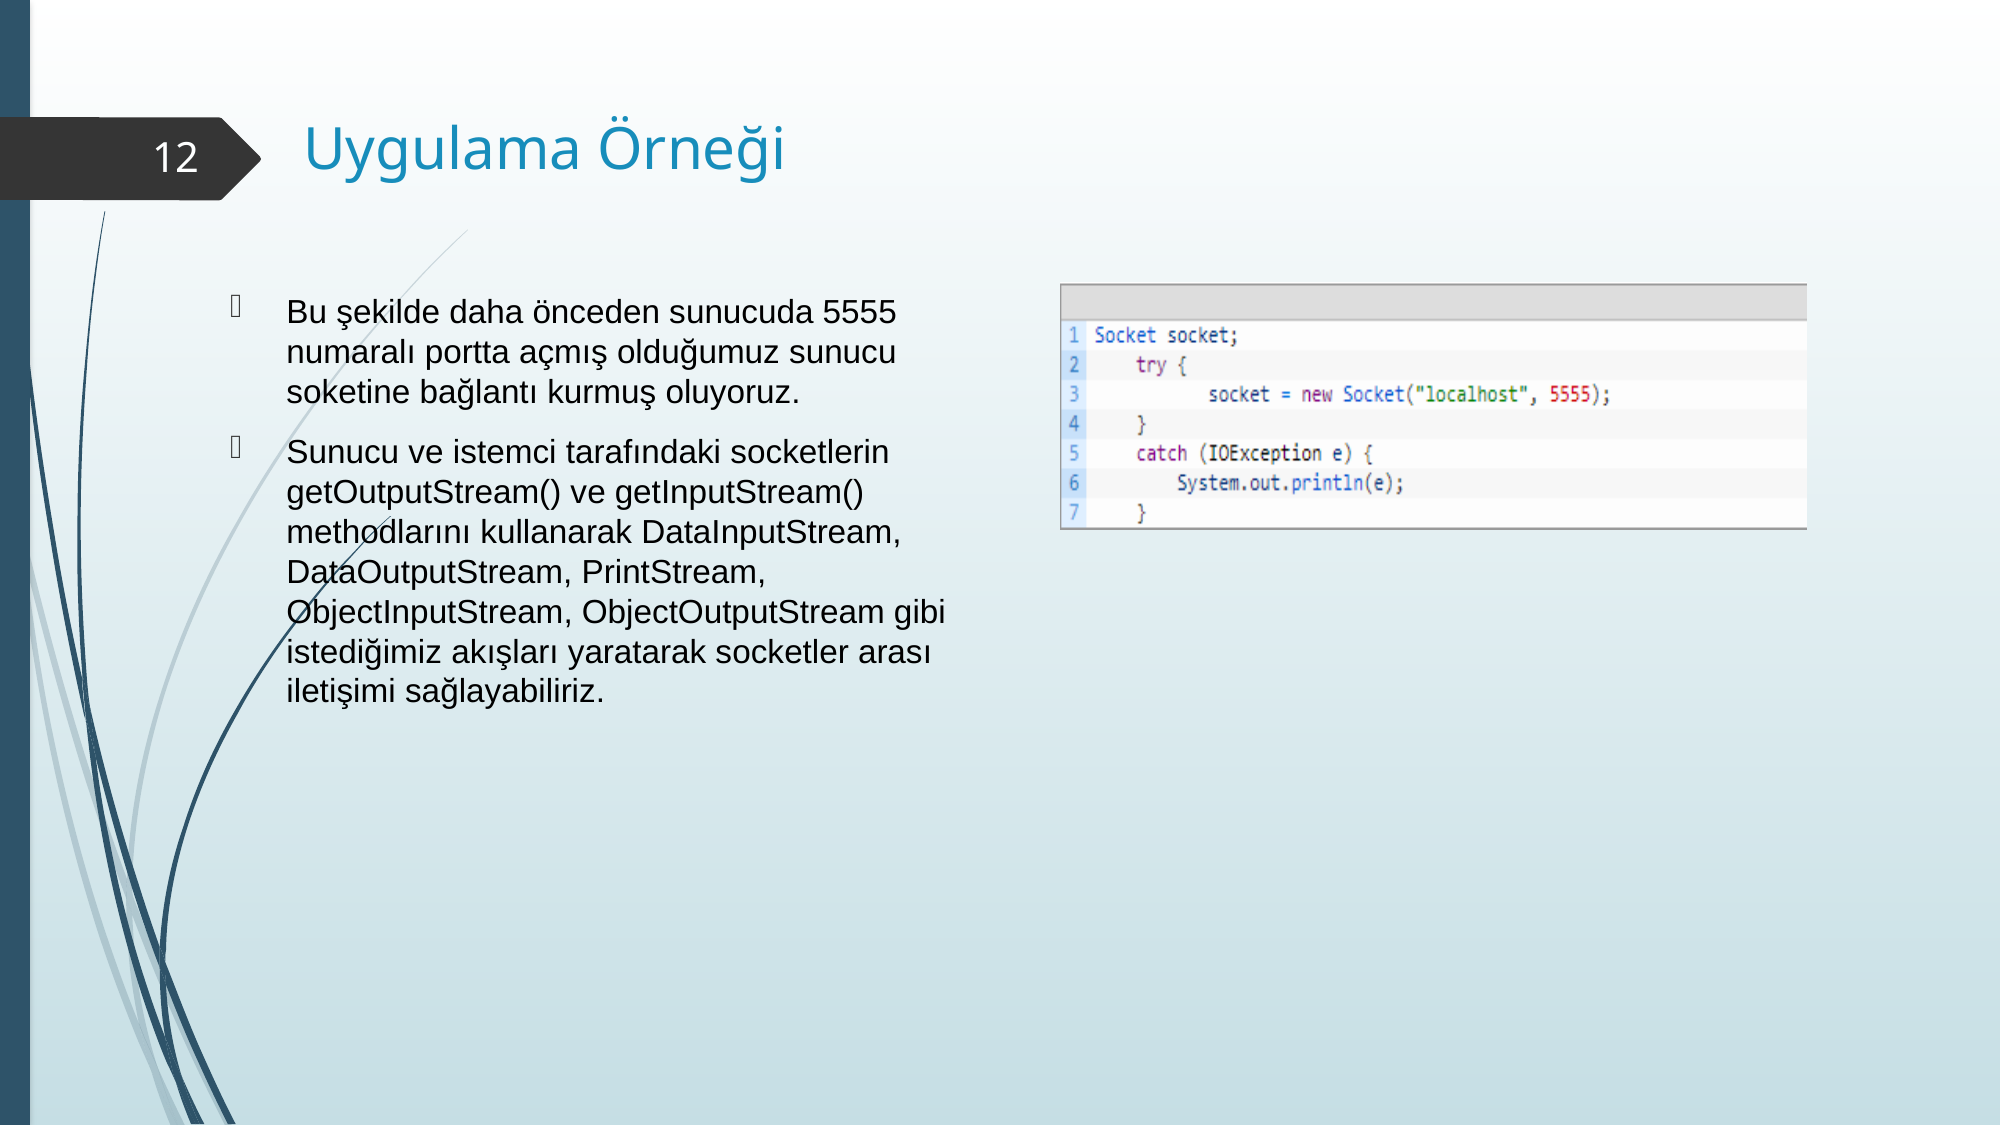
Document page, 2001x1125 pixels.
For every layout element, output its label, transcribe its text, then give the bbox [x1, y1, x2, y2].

list Bu şekilde daha önceden sunucuda 5555 numaralı portta açmış olduğumuz sunucu soketine bağlantı kurmuş oluyoruz. Sunucu ve istemci tarafındaki socketlerin getOutputStream() ve getInputStream() methodlarını kullanarak DataInputStream, DataOutputStream, PrintStream, ObjectInputStream, ObjectOutputStream gibi istediğimiz akışları yaratarak socketler arası iletişimi sağlayabiliriz. [215, 282, 1000, 748]
title Uygulama Örneği [288, 103, 1751, 314]
picture [1060, 282, 1807, 531]
slide_number 12 [87, 129, 216, 190]
